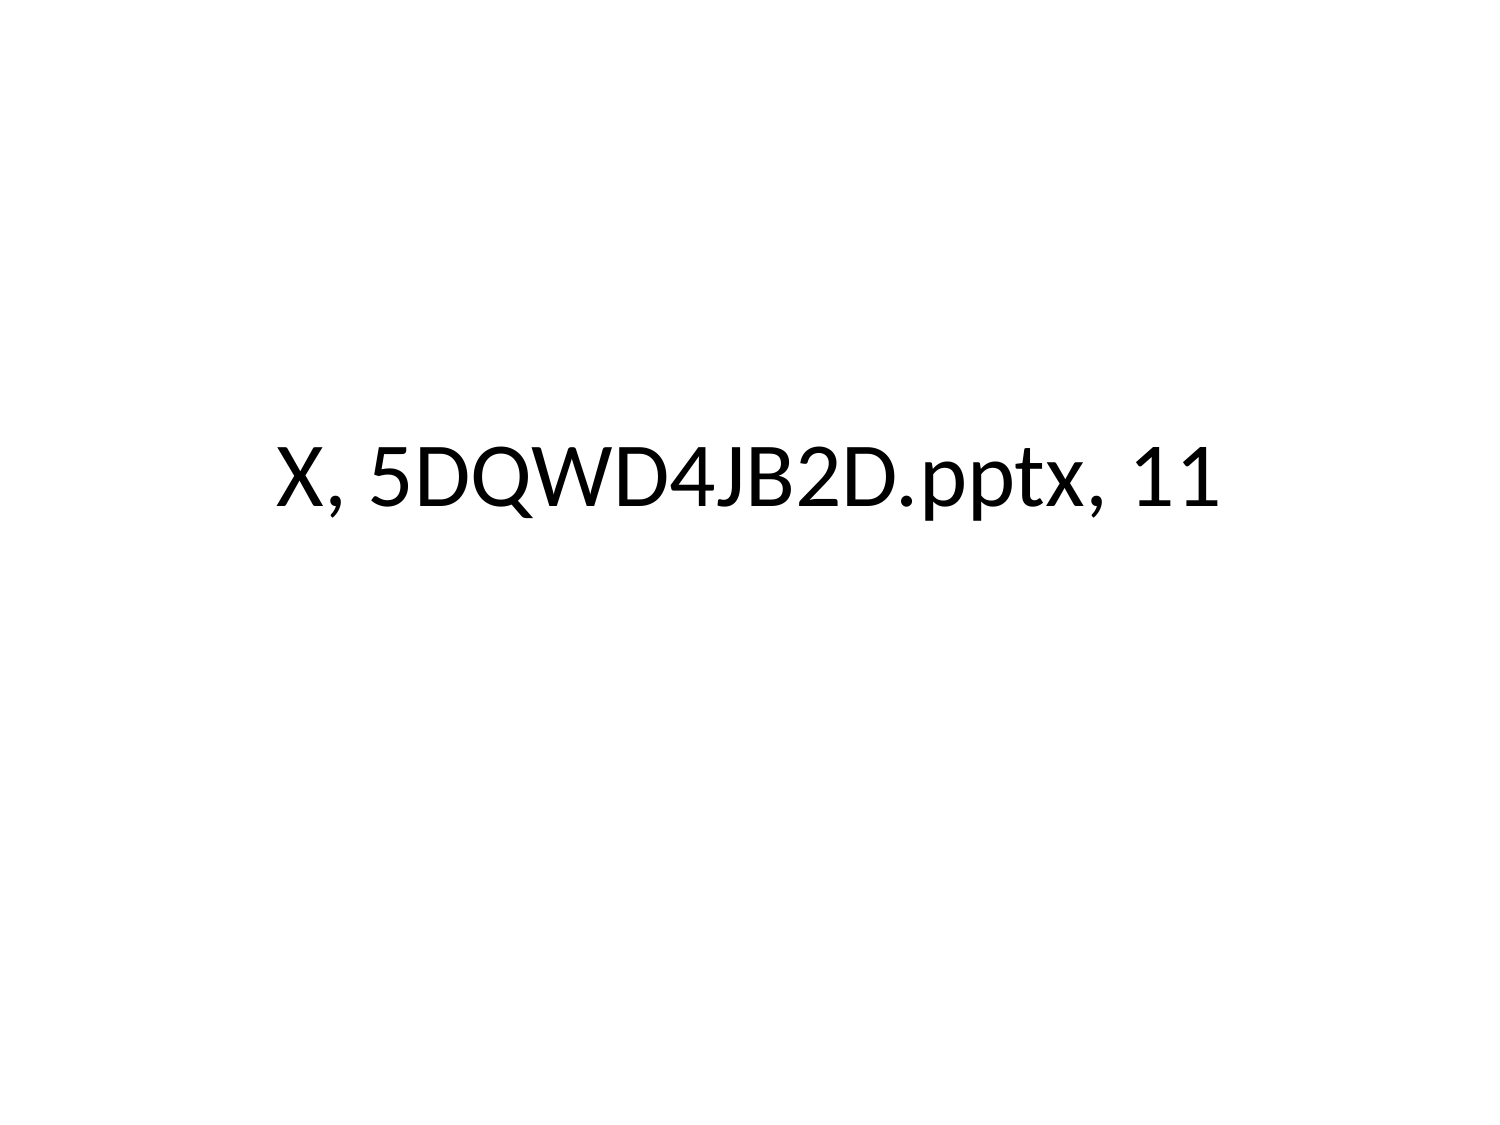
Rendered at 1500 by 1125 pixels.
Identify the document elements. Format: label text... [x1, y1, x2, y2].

title X, 5DQWD4JB2D.pptx, 11 [112, 349, 1388, 591]
